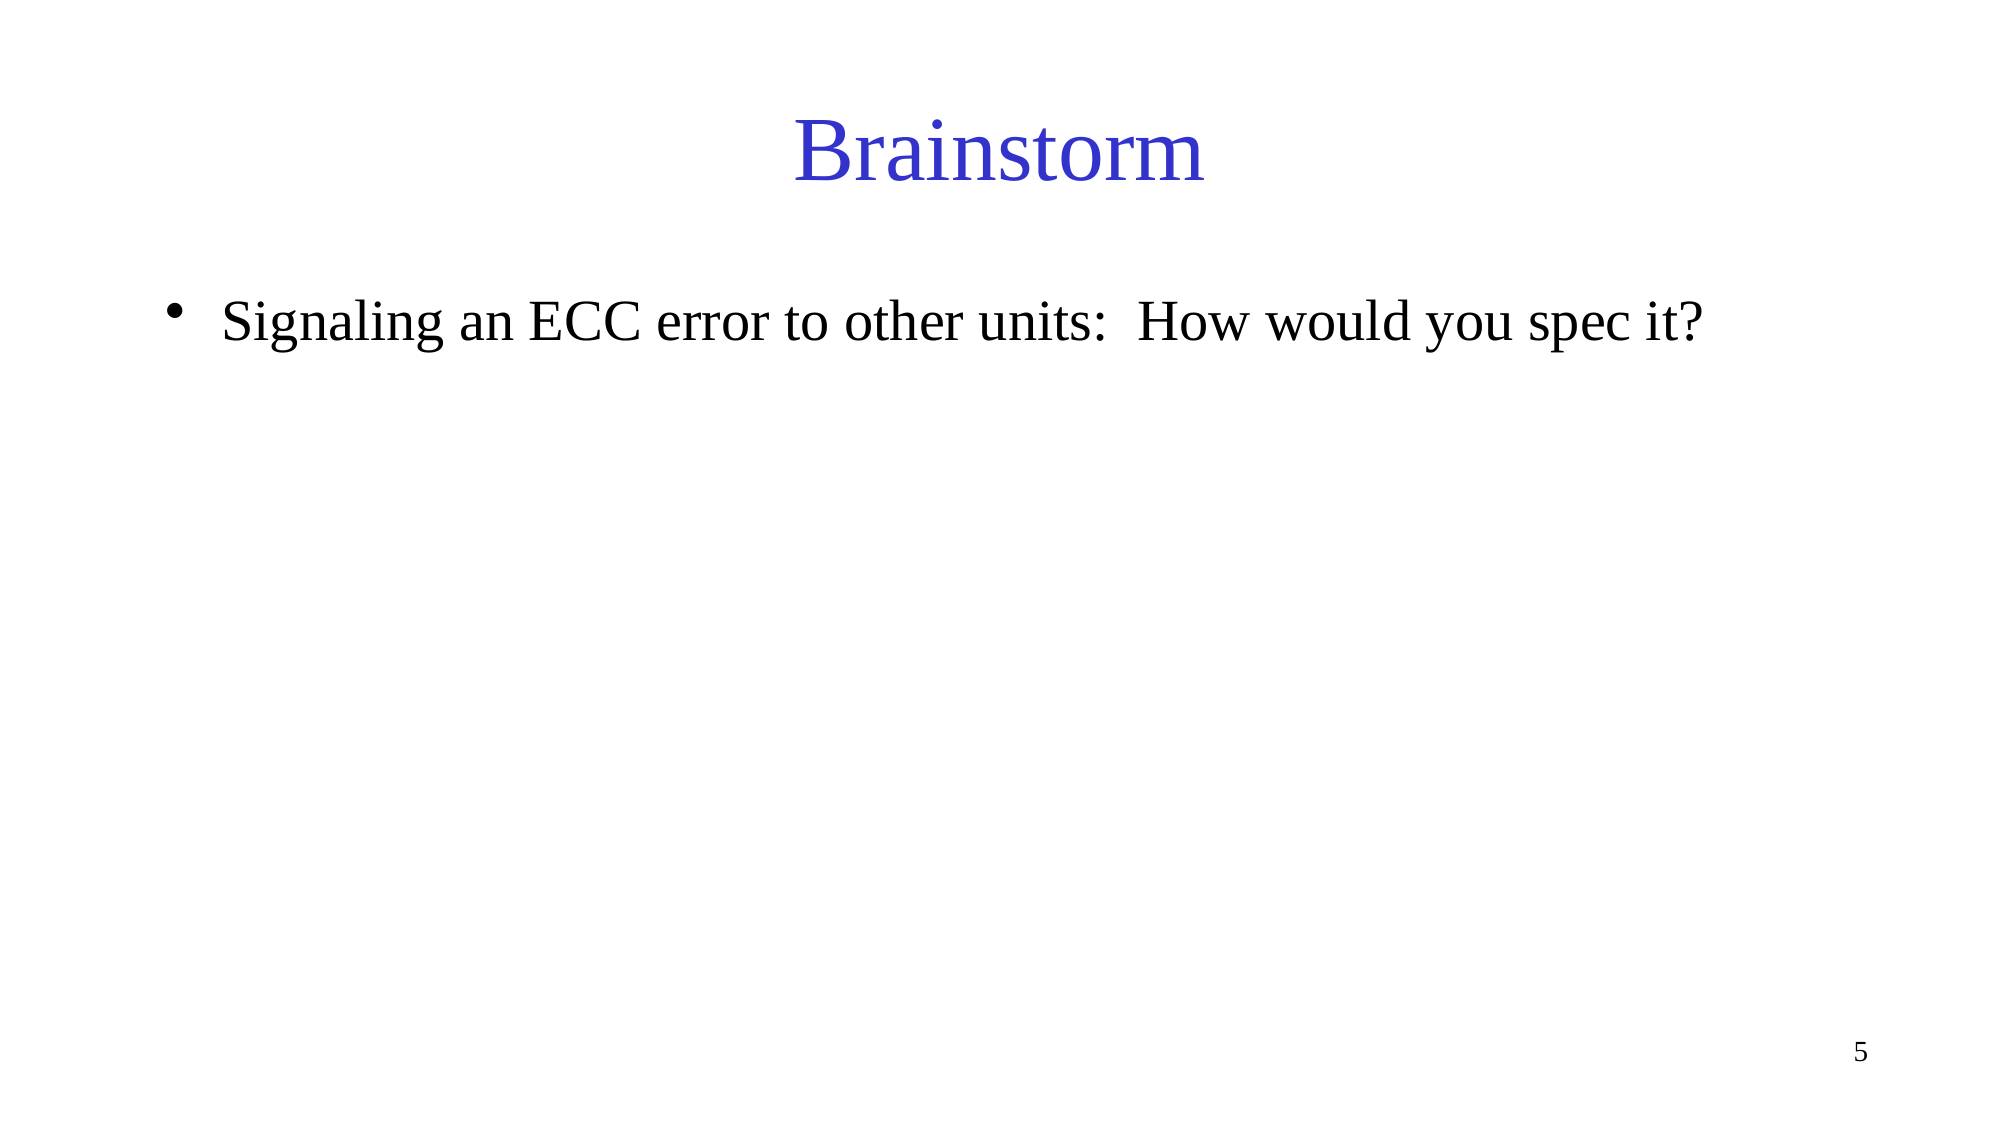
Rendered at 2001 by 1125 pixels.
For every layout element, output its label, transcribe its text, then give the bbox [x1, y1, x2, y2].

list Signaling an ECC error to other units: How would you spec it? [150, 275, 1850, 1000]
title Brainstorm [150, 50, 1850, 238]
